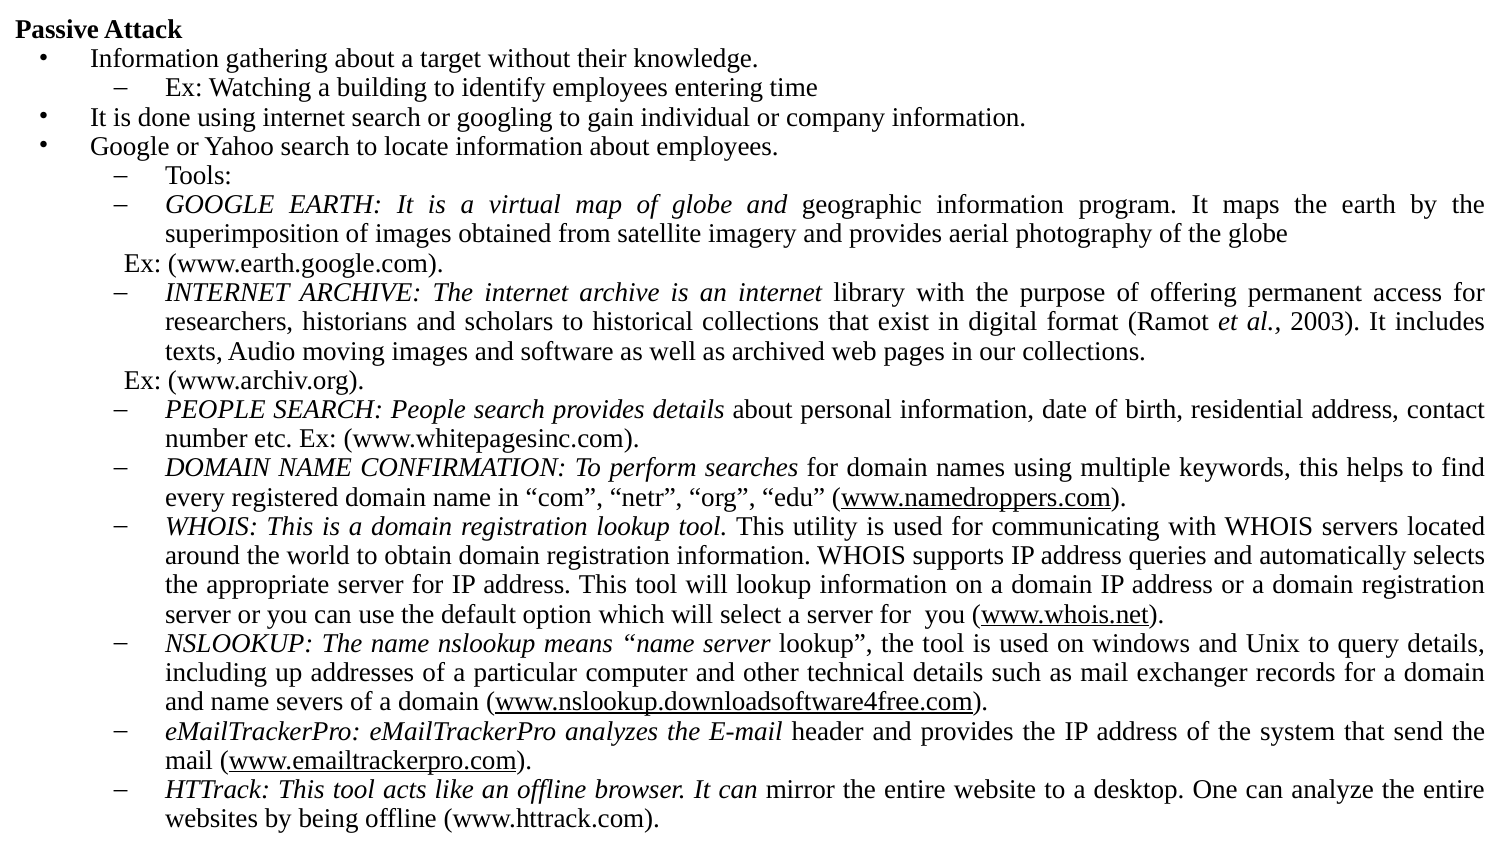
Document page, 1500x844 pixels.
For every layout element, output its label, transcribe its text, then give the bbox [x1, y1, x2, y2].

list Passive Attack Information gathering about a target without their knowledge. Ex: Watching a building to identify employees entering time It is done using internet search or googling to gain individual or company information. Google or Yahoo search to locate information about employees. Tools: GOOGLE EARTH: It is a virtual map of globe and geographic information program. It maps the earth by the superimposition of images obtained from satellite imagery and provides aerial photography of the globe Ex: (www.earth.google.com). INTERNET ARCHIVE: The internet archive is an internet library with the purpose of offering permanent access for researchers, historians and scholars to historical collections that exist in digital format (Ramot et al., 2003). It includes texts, Audio moving images and software as well as archived web pages in our collections. Ex: (www.archiv.org). PEOPLE SEARCH: People search provides details about personal information, date of birth, residential address, contact number etc. Ex: (www.whitepagesinc.com). DOMAIN NAME CONFIRMATION: To perform searches for domain names using multiple keywords, this helps to find every registered domain name in “com”, “netr”, “org”, “edu” (www.namedroppers.com). WHOIS: This is a domain registration lookup tool. This utility is used for communicating with WHOIS servers located around the world to obtain domain registration information. WHOIS supports IP address queries and automatically selects the appropriate server for IP address. This tool will lookup information on a domain IP address or a domain registration server or you can use the default option which will select a server for you (www.whois.net). NSLOOKUP: The name nslookup means “name server lookup”, the tool is used on windows and Unix to query details, including up addresses of a particular computer and other technical details such as mail exchanger records for a domain and name severs of a domain (www.nslookup.downloadsoftware4free.com). eMailTrackerPro: eMailTrackerPro analyzes the E-mail header and provides the IP address of the system that send the mail (www.emailtrackerpro.com). HTTrack: This tool acts like an offline browser. It can mirror the entire website to a desktop. One can analyze the entire websites by being offline (www.httrack.com). [0, 0, 1500, 844]
